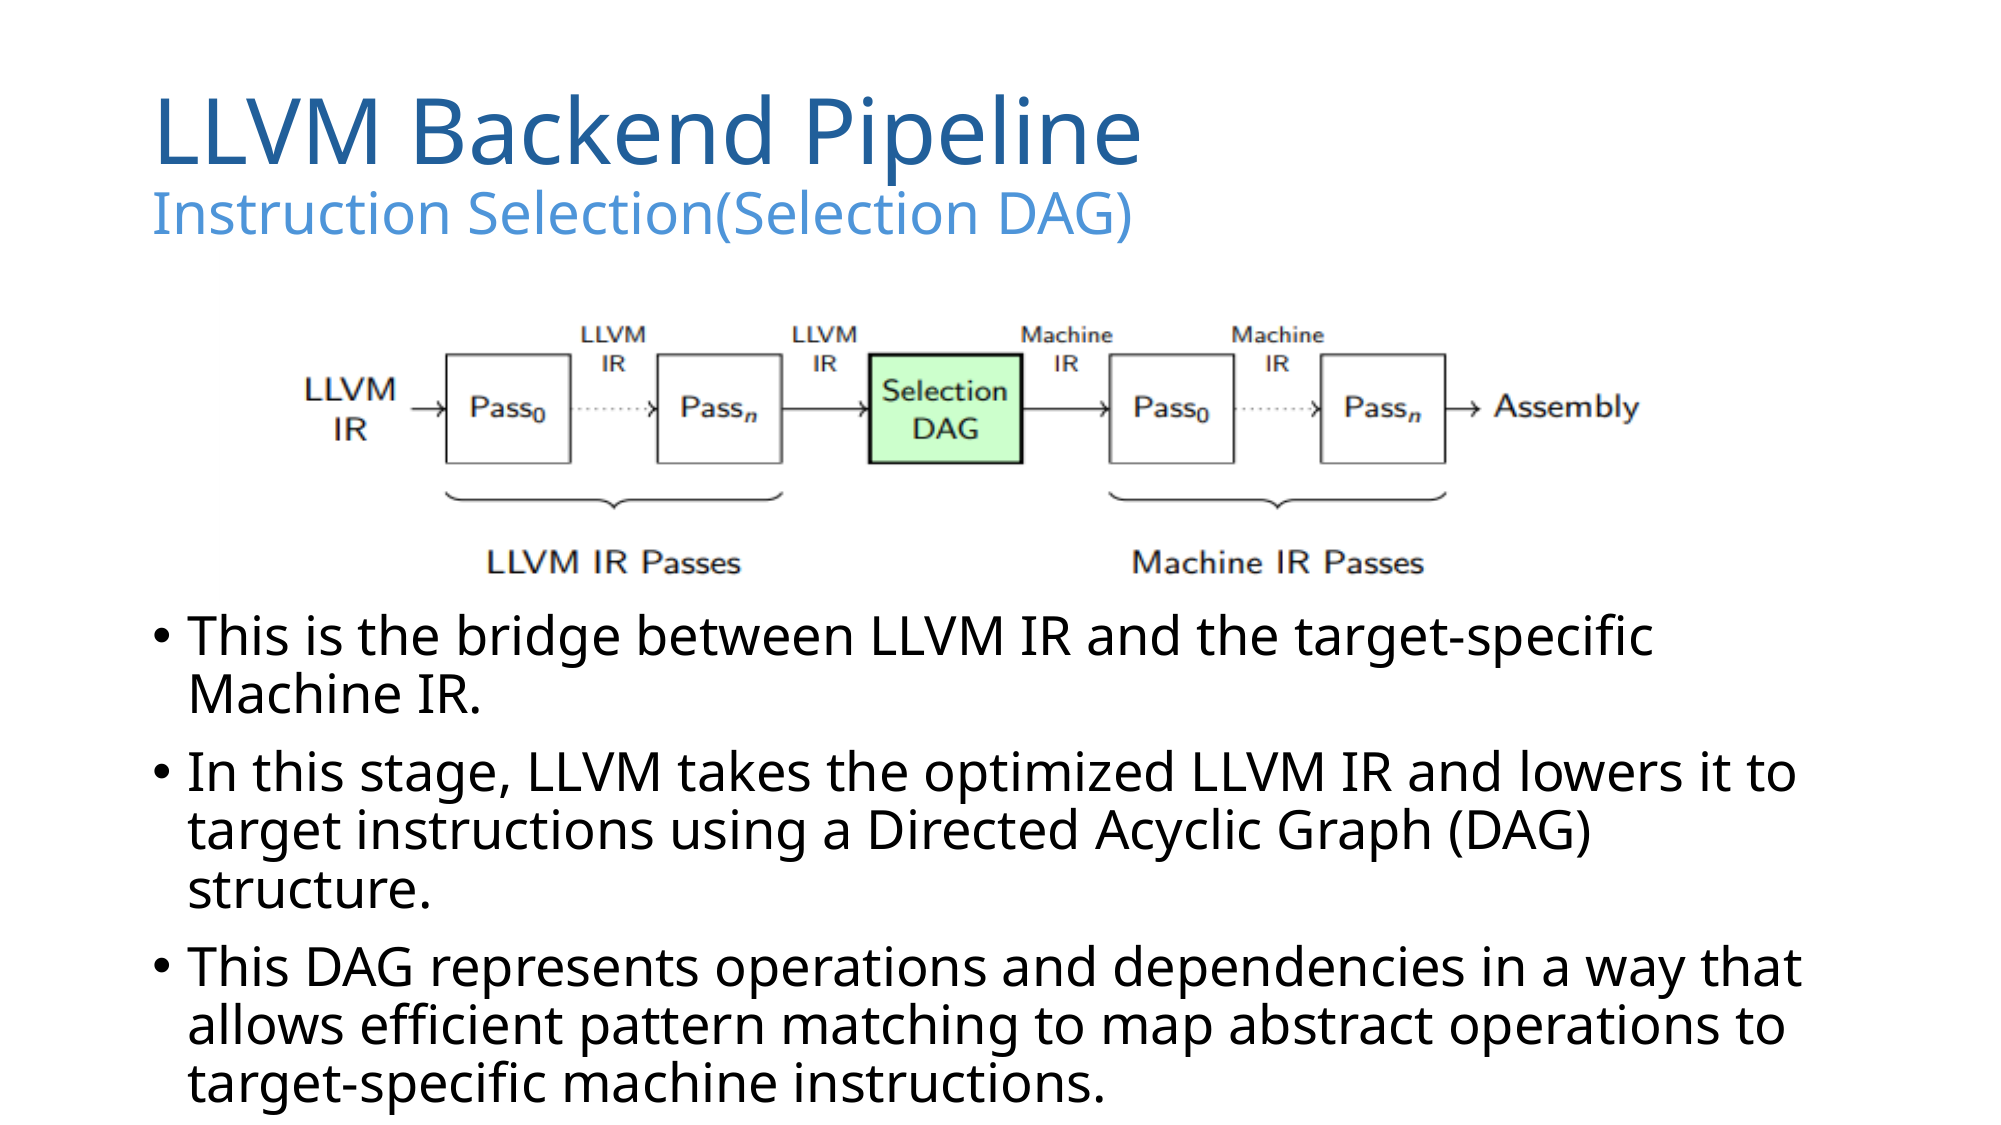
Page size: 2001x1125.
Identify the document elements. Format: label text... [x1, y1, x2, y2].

picture [217, 250, 1714, 602]
title LLVM Backend Pipeline Instruction Selection(Selection DAG) [137, 57, 1863, 275]
list This is the bridge between LLVM IR and the target-specific Machine IR. In this stage, LLVM takes the optimized LLVM IR and lowers it to target instructions using a Directed Acyclic Graph (DAG) structure. This DAG represents operations and dependencies in a way that allows efficient pattern matching to map abstract operations to target-specific machine instructions. [137, 601, 1863, 1125]
